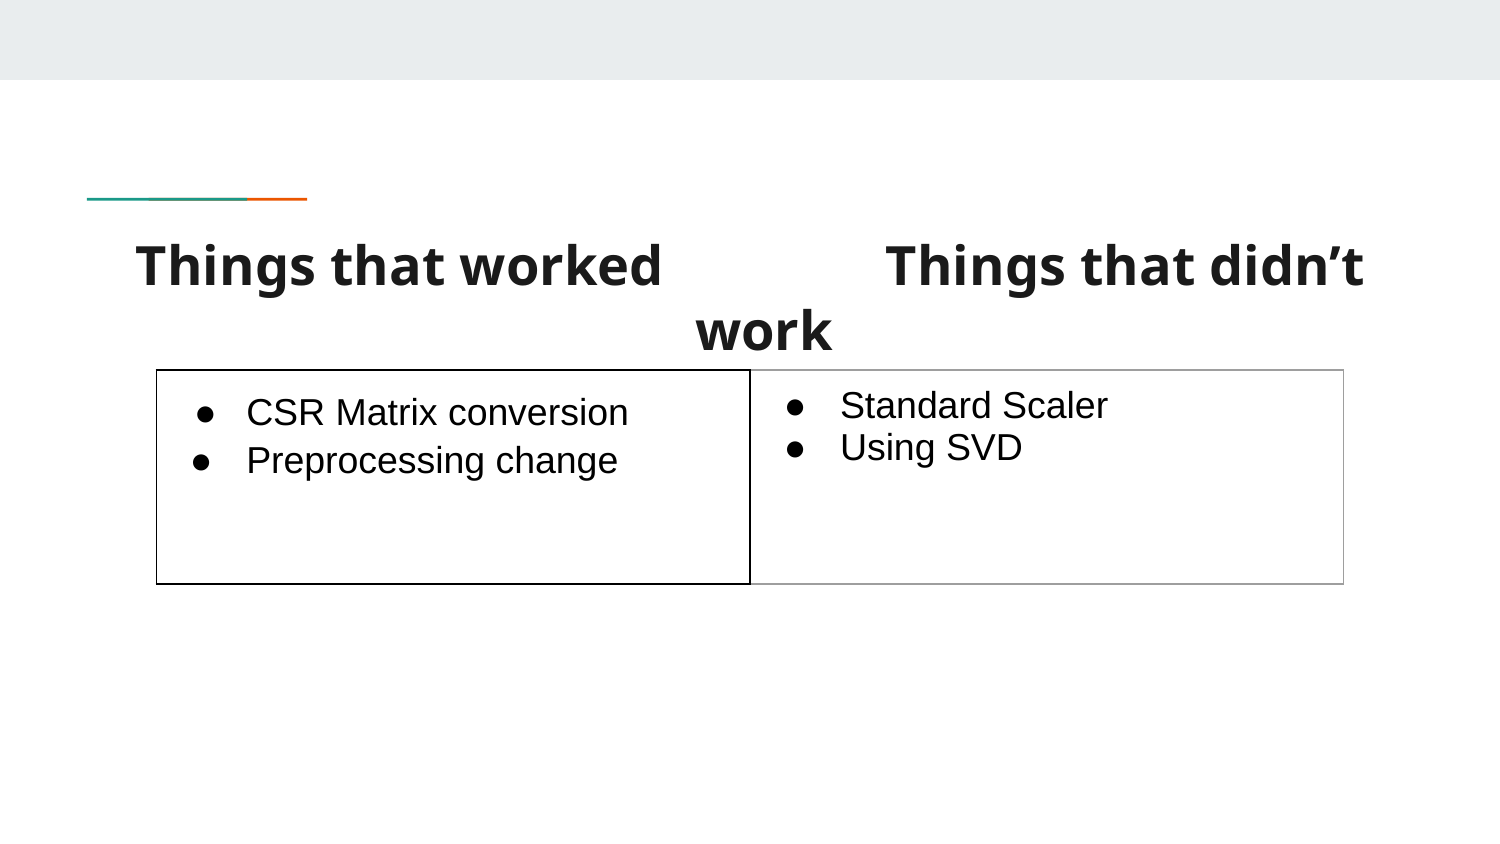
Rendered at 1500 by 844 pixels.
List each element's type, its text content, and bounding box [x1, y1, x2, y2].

table_header Standard Scaler Using SVD [751, 371, 1343, 583]
table_header CSR Matrix conversion Preprocessing change [157, 371, 749, 583]
title Things that worked Things that didn’t work [119, 216, 1381, 305]
